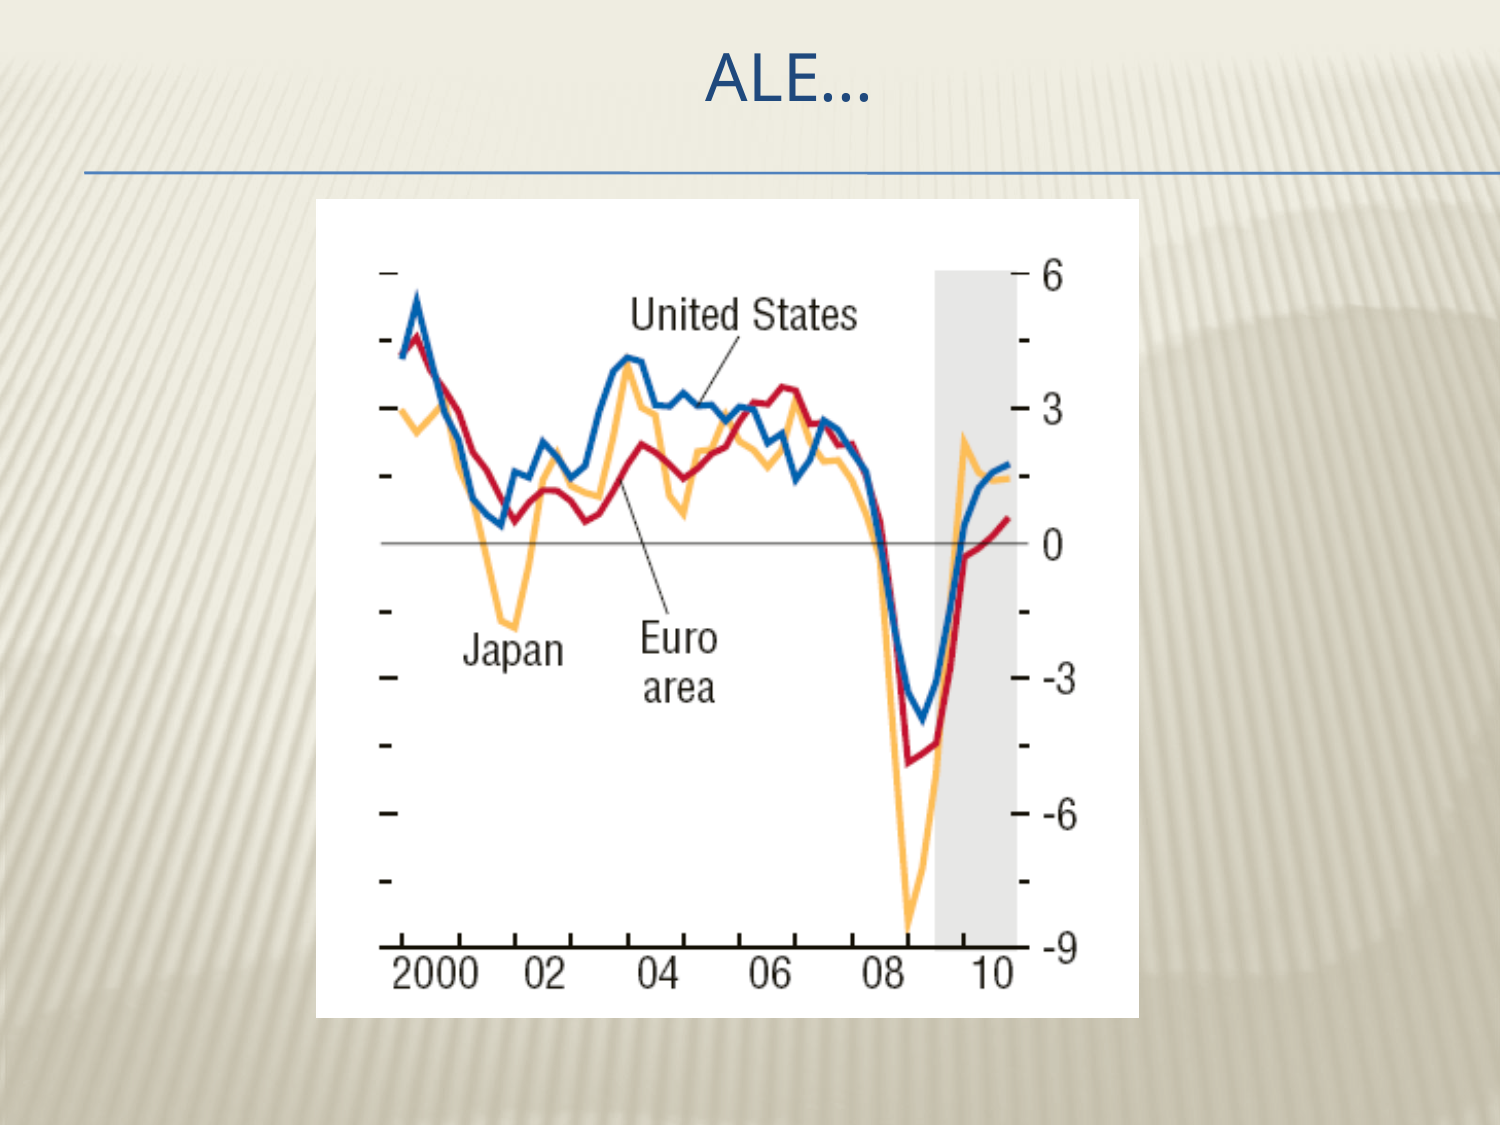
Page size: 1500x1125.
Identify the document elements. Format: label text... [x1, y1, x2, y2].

title Ale... [152, 0, 1428, 150]
picture [316, 198, 1140, 1018]
